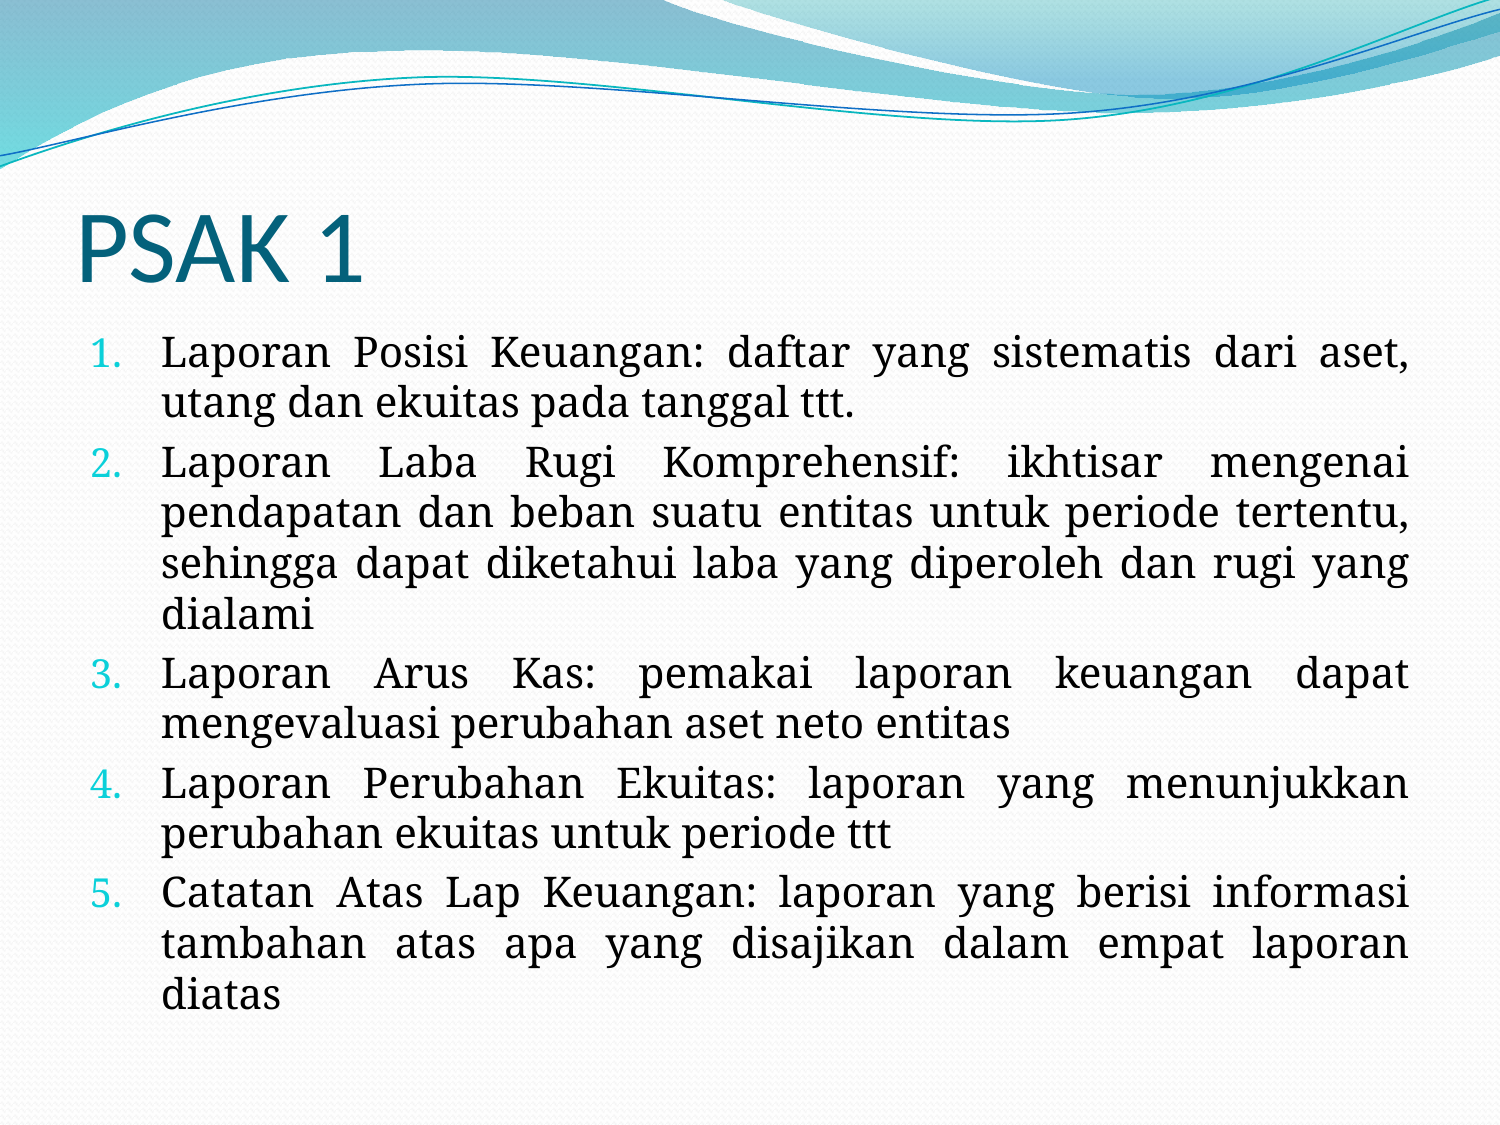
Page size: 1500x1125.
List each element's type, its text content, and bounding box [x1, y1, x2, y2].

list Laporan Posisi Keuangan: daftar yang sistematis dari aset, utang dan ekuitas pada tanggal ttt. Laporan Laba Rugi Komprehensif: ikhtisar mengenai pendapatan dan beban suatu entitas untuk periode tertentu, sehingga dapat diketahui laba yang diperoleh dan rugi yang dialami Laporan Arus Kas: pemakai laporan keuangan dapat mengevaluasi perubahan aset neto entitas Laporan Perubahan Ekuitas: laporan yang menunjukkan perubahan ekuitas untuk periode ttt Catatan Atas Lap Keuangan: laporan yang berisi informasi tambahan atas apa yang disajikan dalam empat laporan diatas [75, 317, 1425, 1038]
title PSAK 1 [75, 115, 1425, 303]
